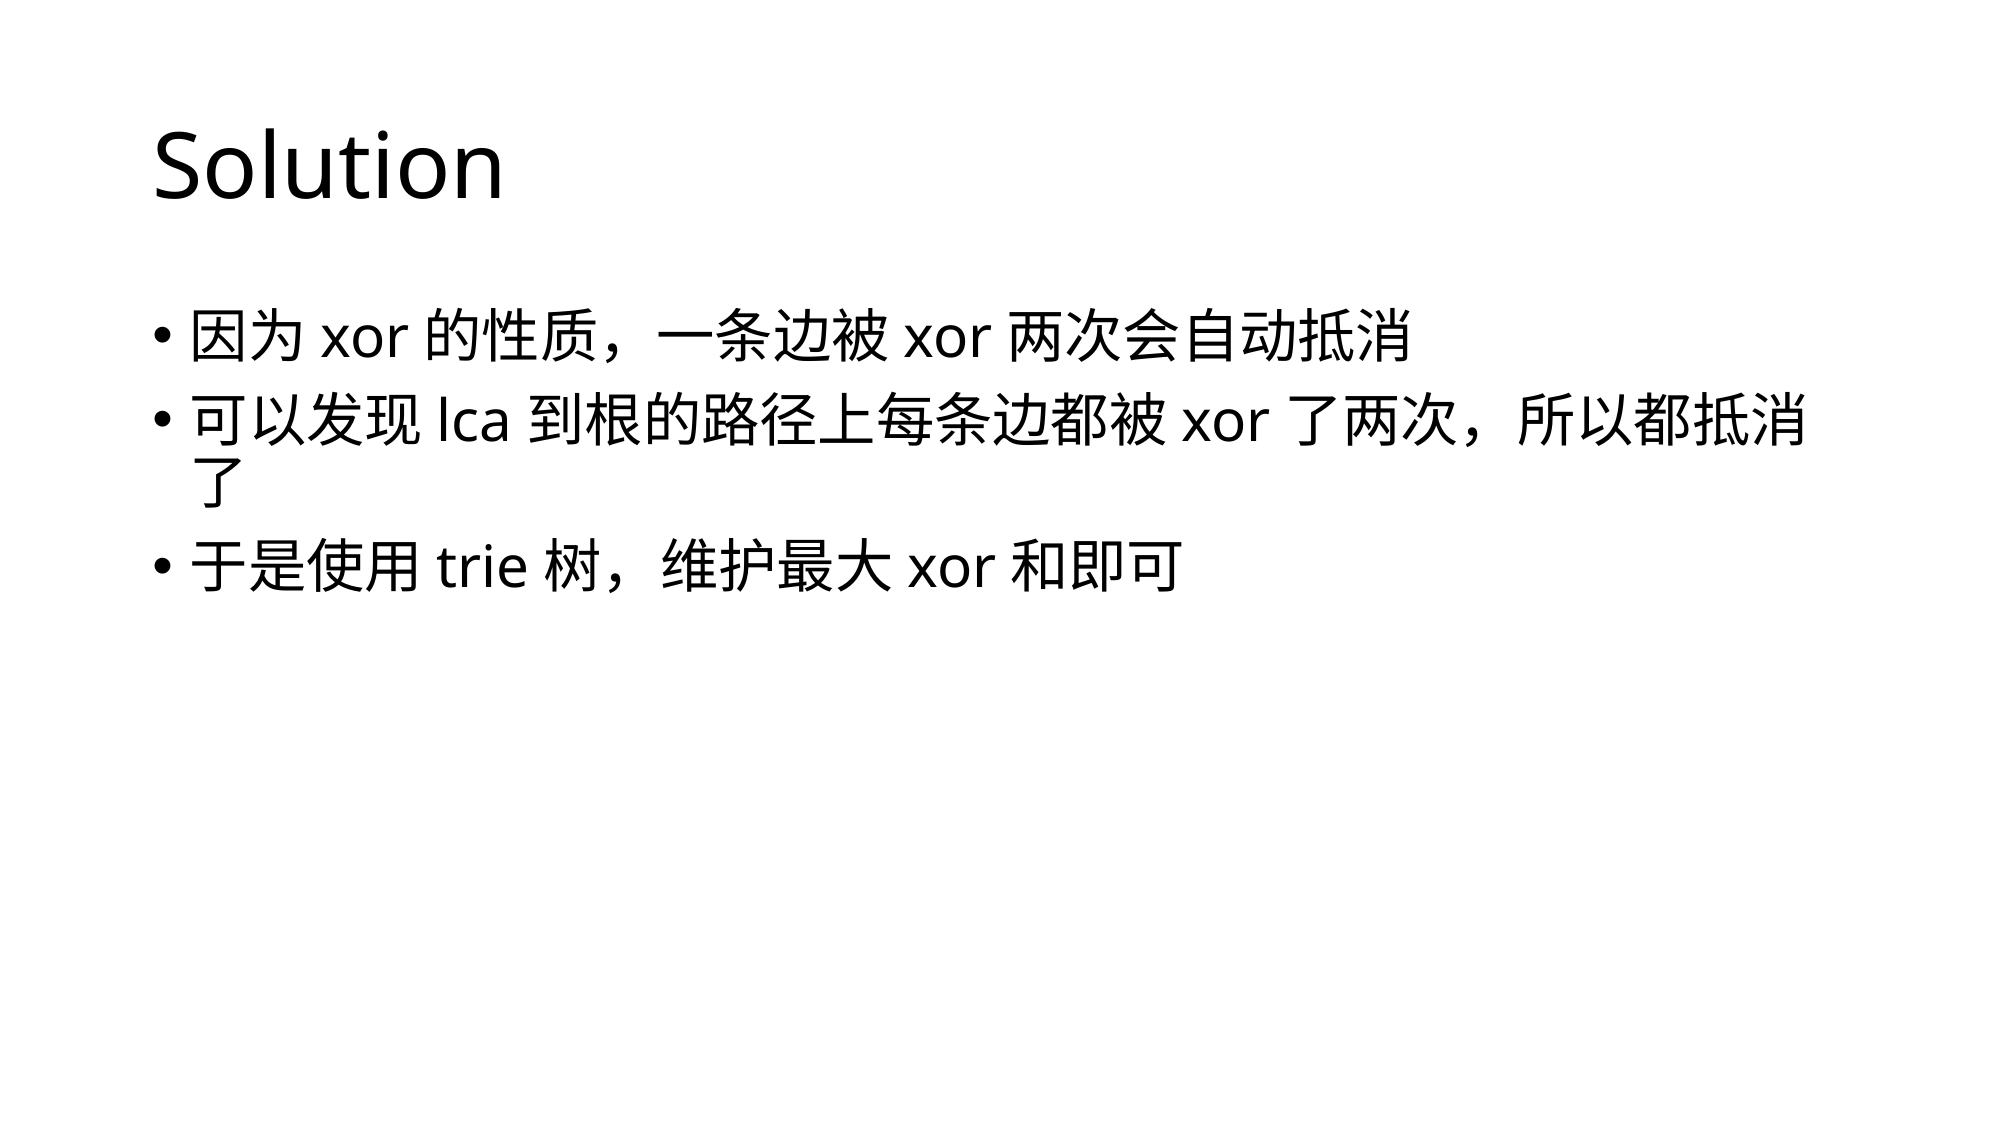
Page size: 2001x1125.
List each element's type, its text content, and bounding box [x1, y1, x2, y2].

title Solution [137, 59, 1863, 278]
list 因为xor的性质，一条边被xor两次会自动抵消 可以发现lca到根的路径上每条边都被xor了两次，所以都抵消了 于是使用trie树，维护最大xor和即可 [137, 299, 1863, 1014]
